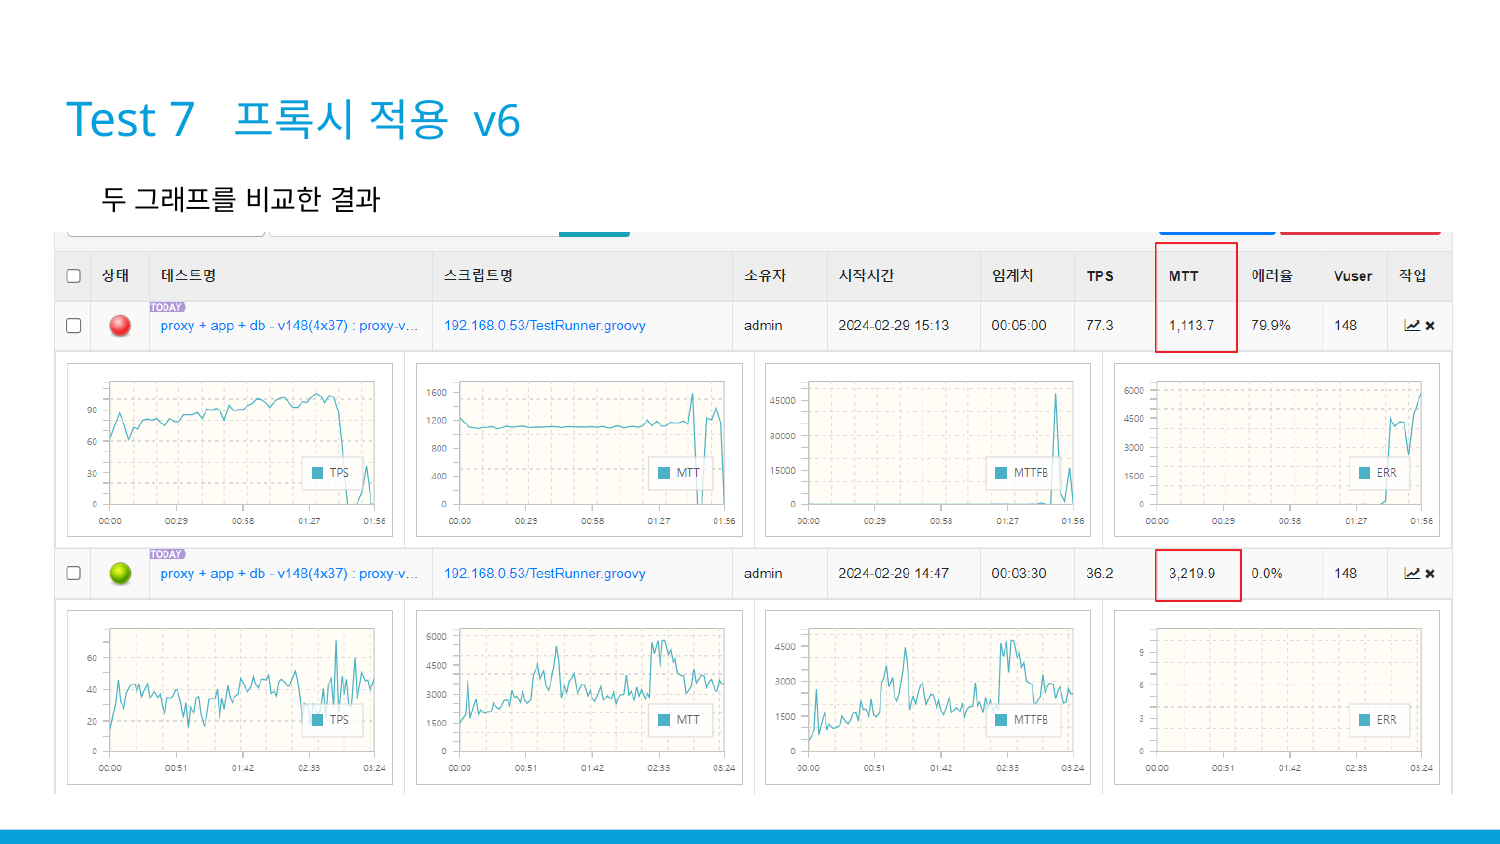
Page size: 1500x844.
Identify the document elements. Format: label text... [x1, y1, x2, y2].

title Test 7 프록시 적용 v6 [51, 72, 1449, 167]
picture [40, 231, 1460, 794]
text_box 두 그래프를 비교한 결과 [86, 166, 500, 230]
